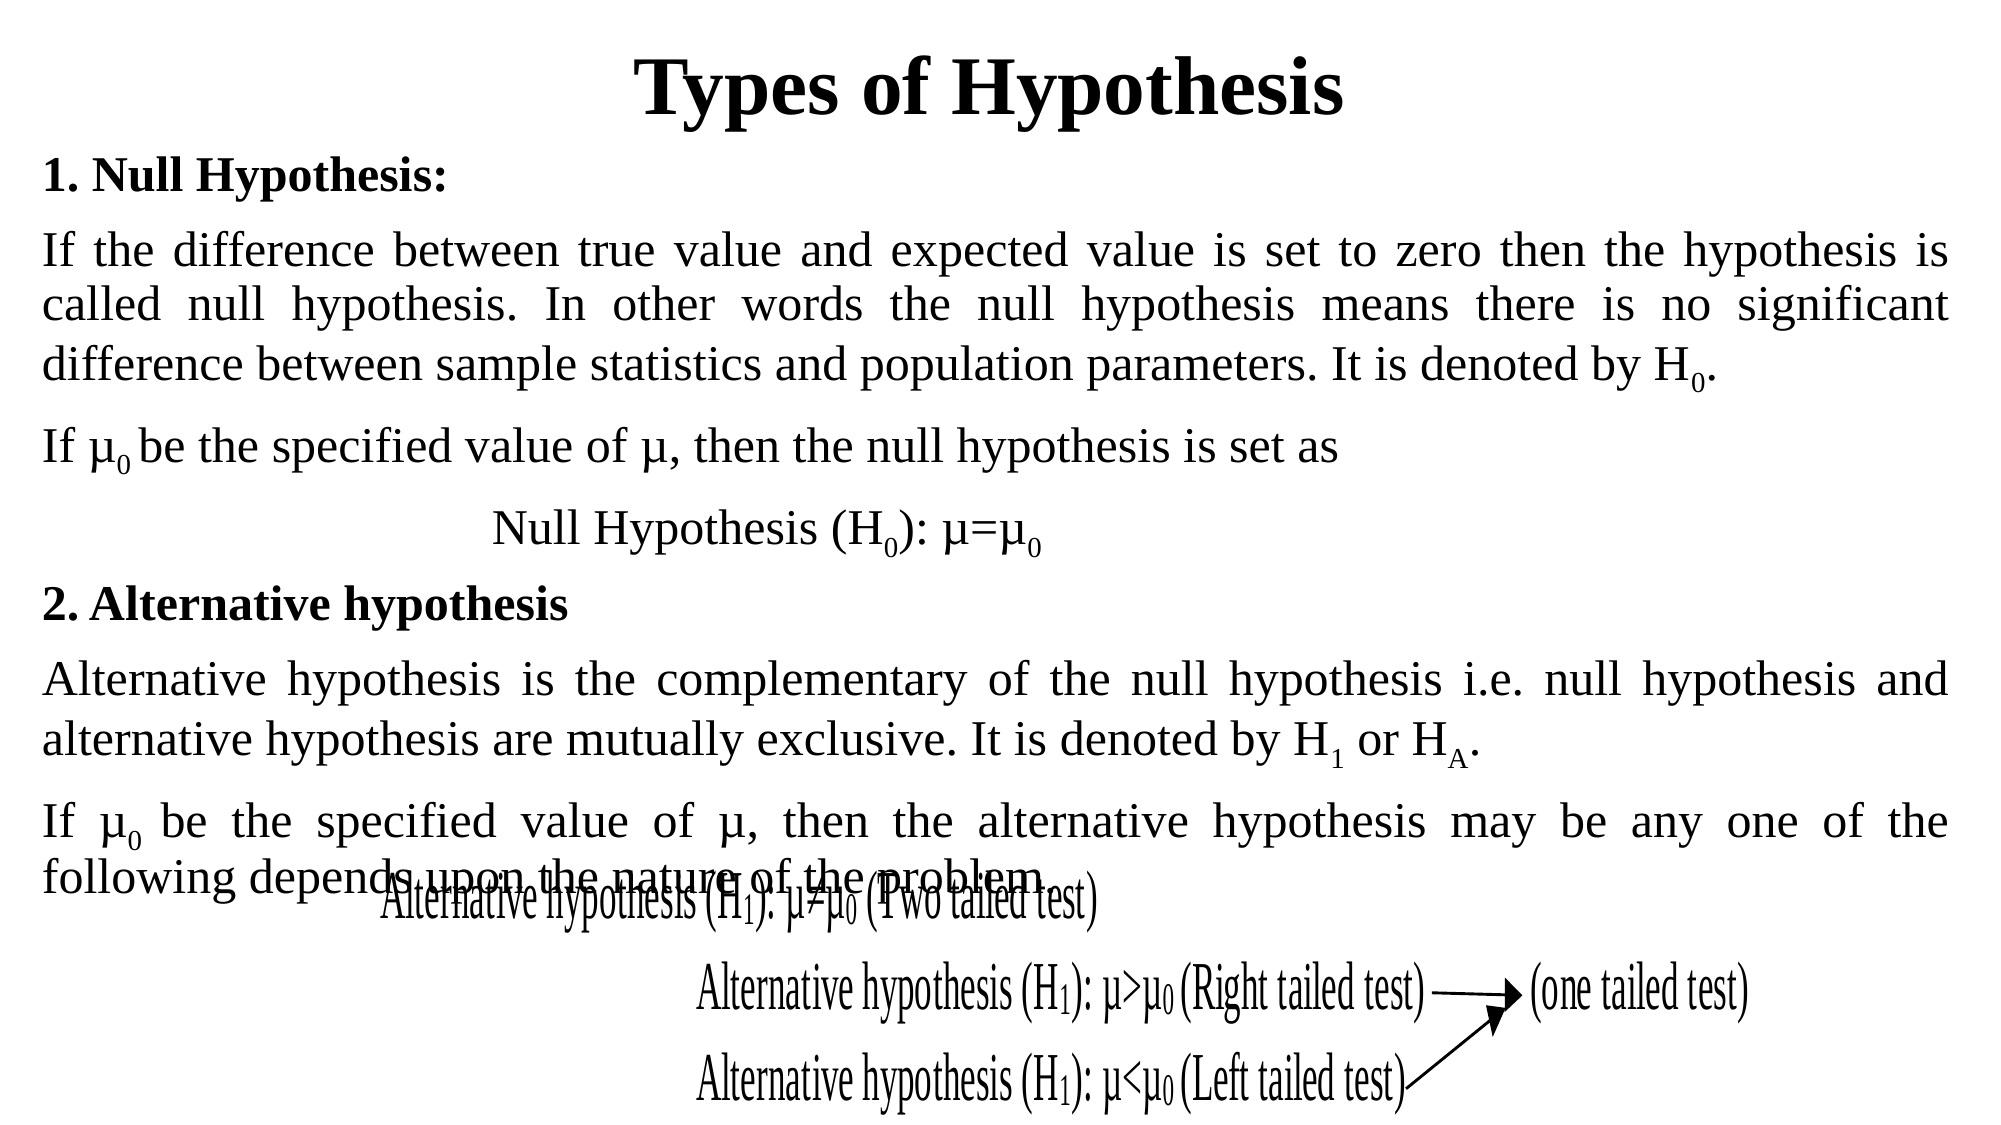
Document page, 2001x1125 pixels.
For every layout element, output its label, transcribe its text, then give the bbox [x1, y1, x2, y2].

picture [380, 857, 1750, 1125]
subtitle 1. Null Hypothesis: If the difference between true value and expected value is set to zero then the hypothesis is called null hypothesis. In other words the null hypothesis means there is no significant difference between sample statistics and population parameters. It is denoted by H0. If µ0 be the specified value of µ, then the null hypothesis is set as Null Hypothesis (H0): µ=µ0 2. Alternative hypothesis Alternative hypothesis is the complementary of the null hypothesis i.e. null hypothesis and alternative hypothesis are mutually exclusive. It is denoted by H1 or HA. If µ0 be the specified value of µ, then the alternative hypothesis may be any one of the following depends upon the nature of the problem. [26, 140, 1966, 1079]
title Types of Hypothesis [249, 11, 1750, 140]
